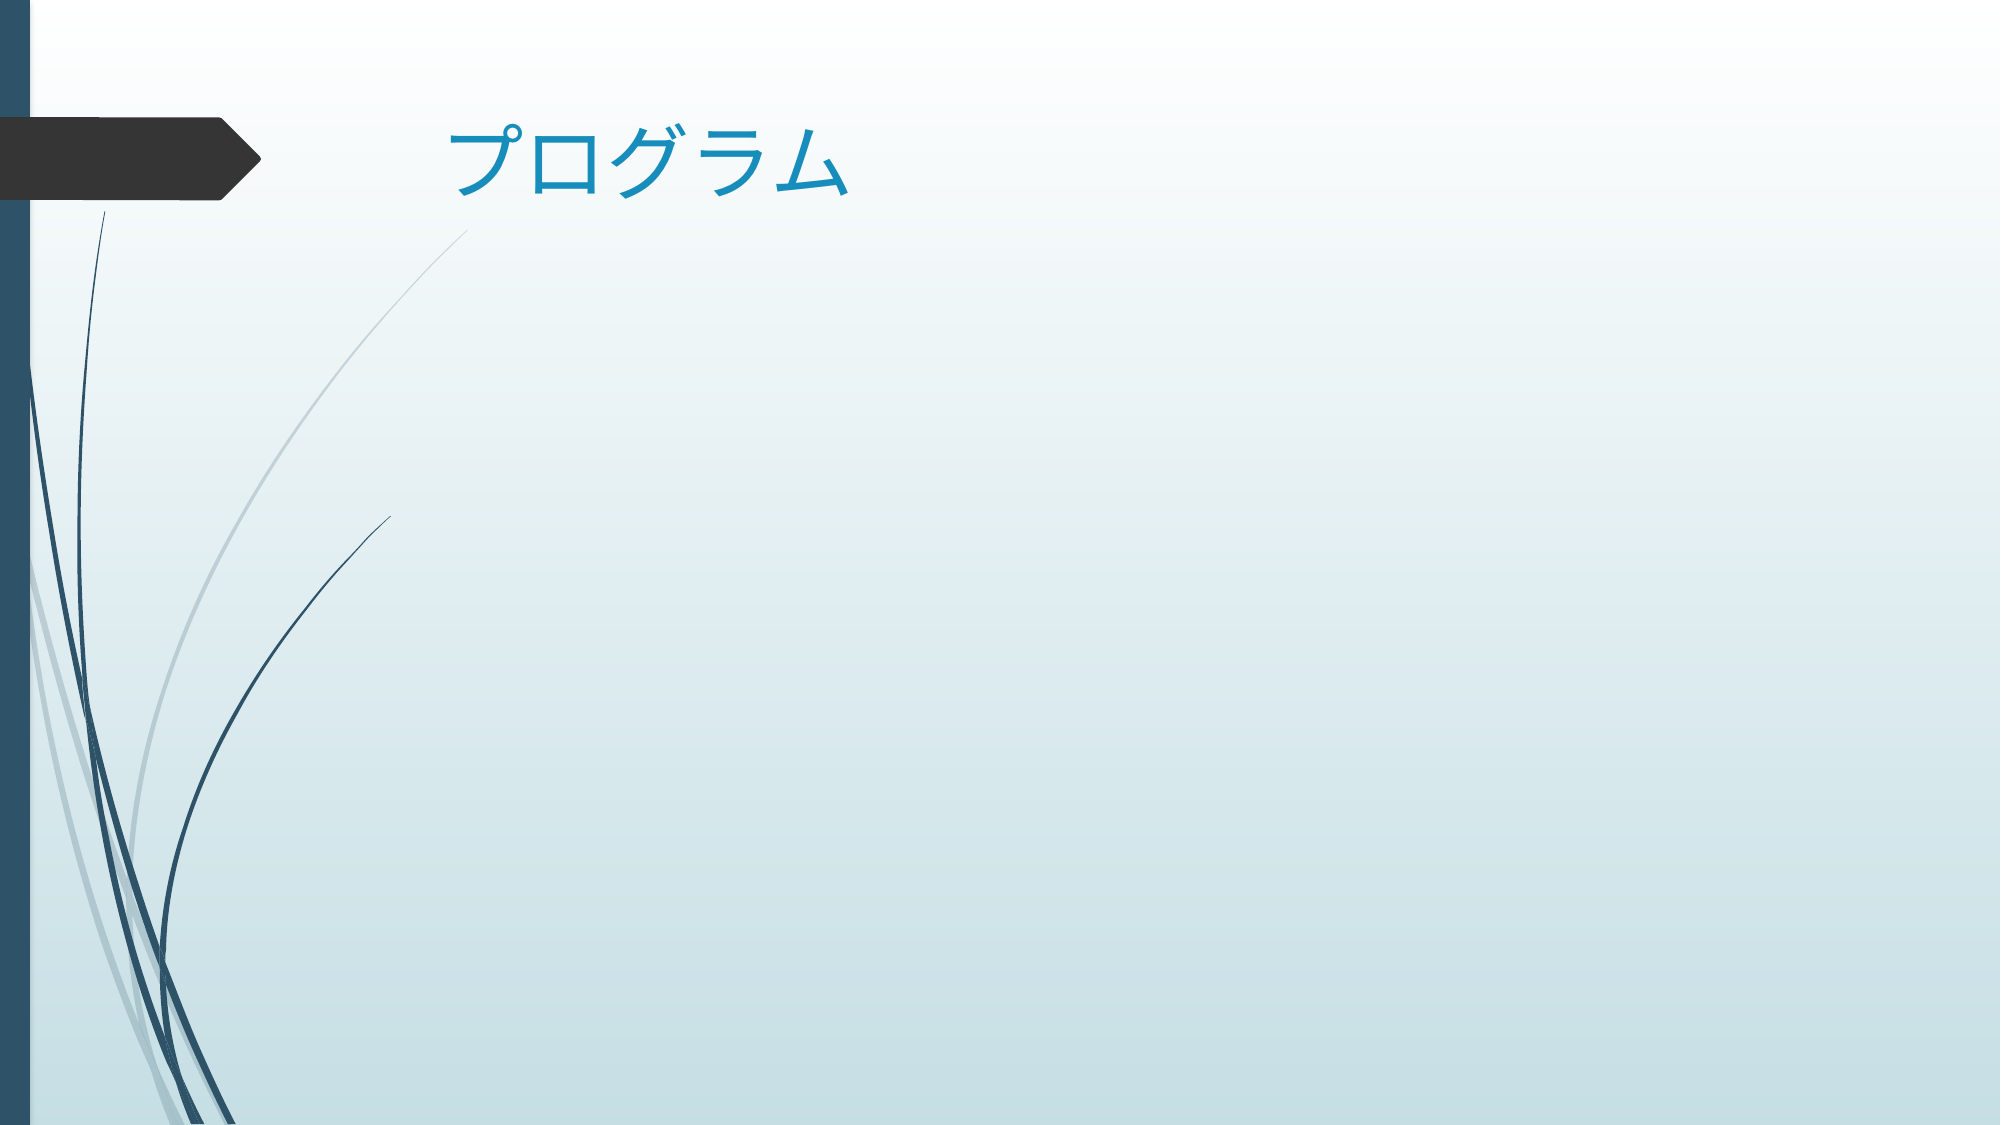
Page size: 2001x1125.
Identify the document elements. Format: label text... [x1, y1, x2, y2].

title プログラム [425, 102, 1888, 313]
